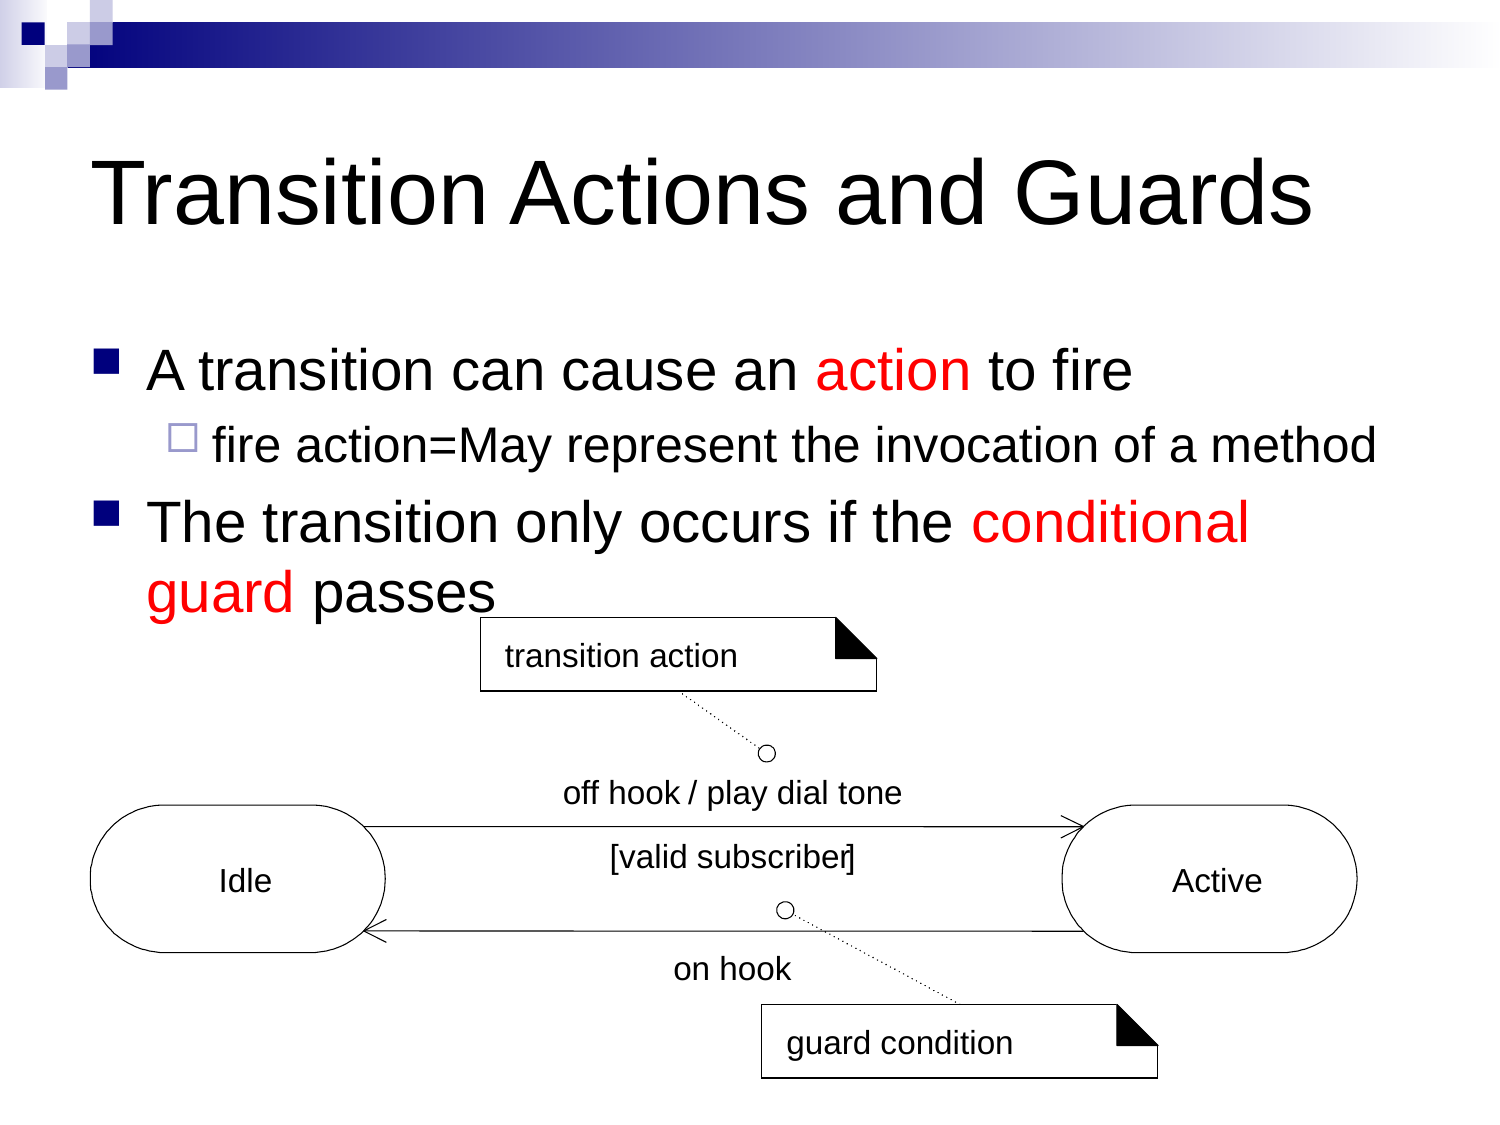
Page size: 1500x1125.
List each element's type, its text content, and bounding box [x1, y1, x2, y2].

list A transition can cause an action to fire fire action=May represent the invocation of a method The transition only occurs if the conditional guard passes [75, 324, 1425, 602]
title Transition Actions and Guards [75, 75, 1425, 300]
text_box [84, 611, 1363, 1084]
